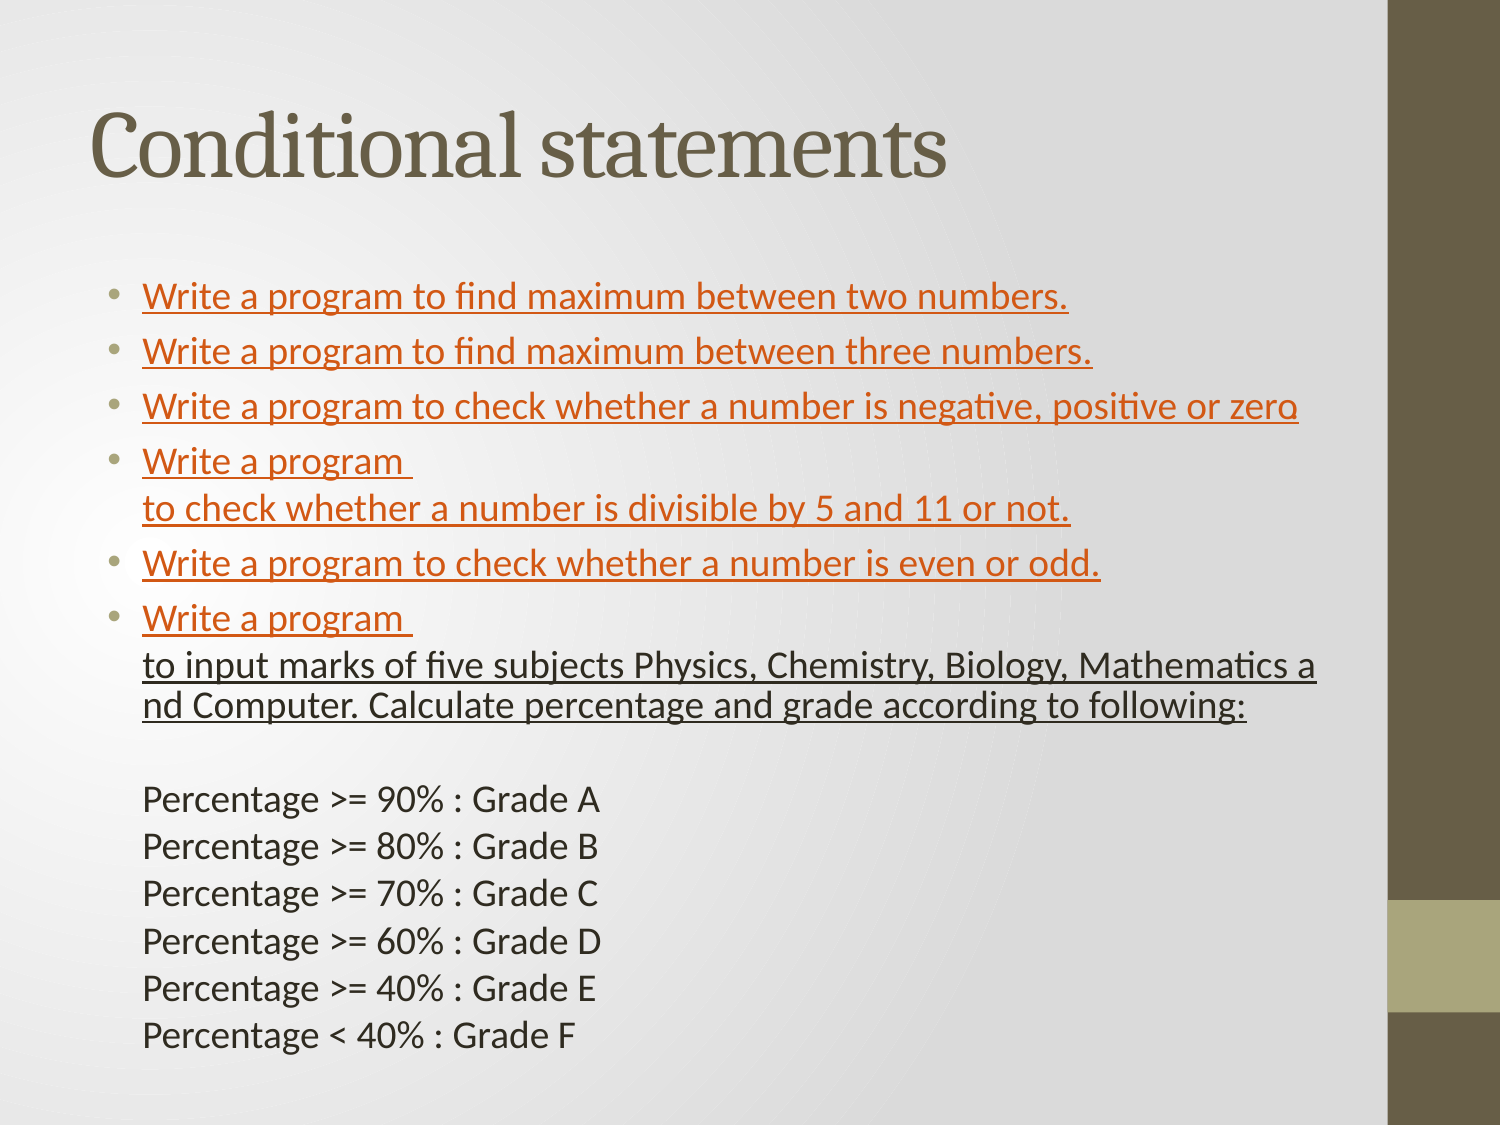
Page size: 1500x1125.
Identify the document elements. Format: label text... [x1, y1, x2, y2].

list Write a program to find maximum between two numbers. Write a program to find maximum between three numbers. Write a program to check whether a number is negative, positive or zero. Write a program to check whether a number is divisible by 5 and 11 or not. Write a program to check whether a number is even or odd. Write a program to input marks of five subjects Physics, Chemistry, Biology, Mathematics and Computer. Calculate percentage and grade according to following: Percentage >= 90% : Grade A Percentage >= 80% : Grade B Percentage >= 70% : Grade C Percentage >= 60% : Grade D Percentage >= 40% : Grade E Percentage < 40% : Grade F [75, 262, 1325, 1050]
title Conditional statements [75, 45, 1325, 233]
